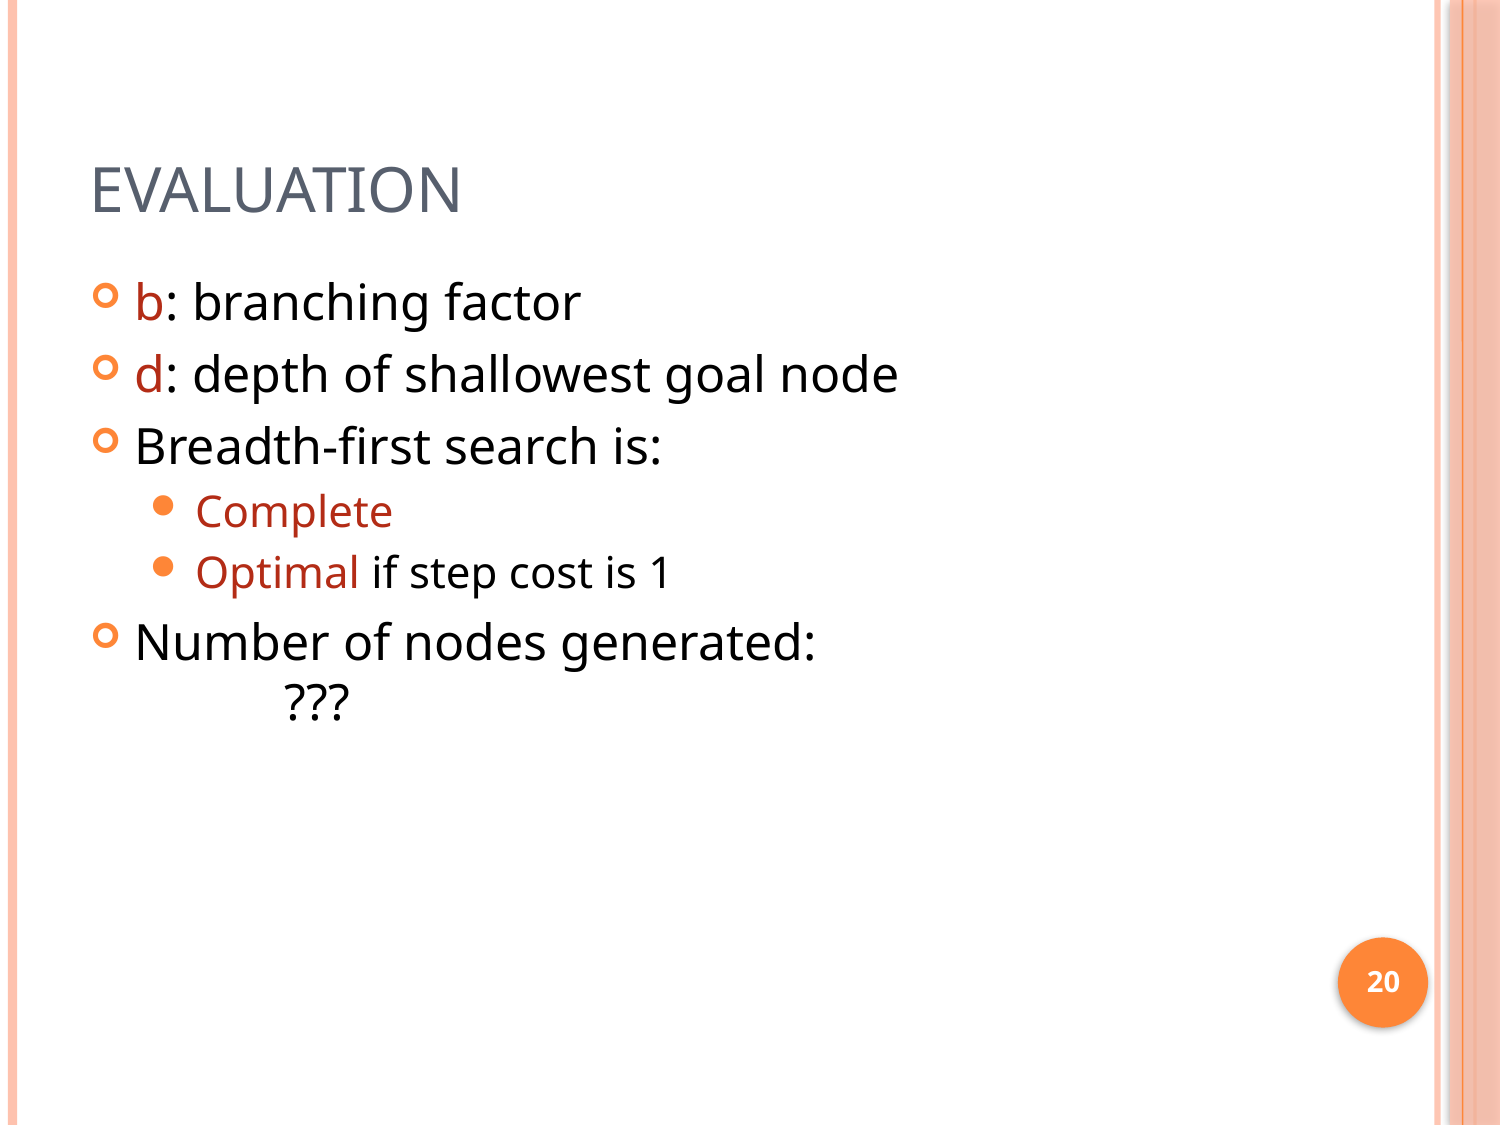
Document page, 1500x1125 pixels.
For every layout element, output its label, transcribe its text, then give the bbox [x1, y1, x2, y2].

list b: branching factor d: depth of shallowest goal node Breadth-first search is: Complete Optimal if step cost is 1 Number of nodes generated: ??? [74, 262, 1301, 1063]
slide_number 20 [1333, 940, 1434, 1026]
title Evaluation [75, 45, 1300, 233]
